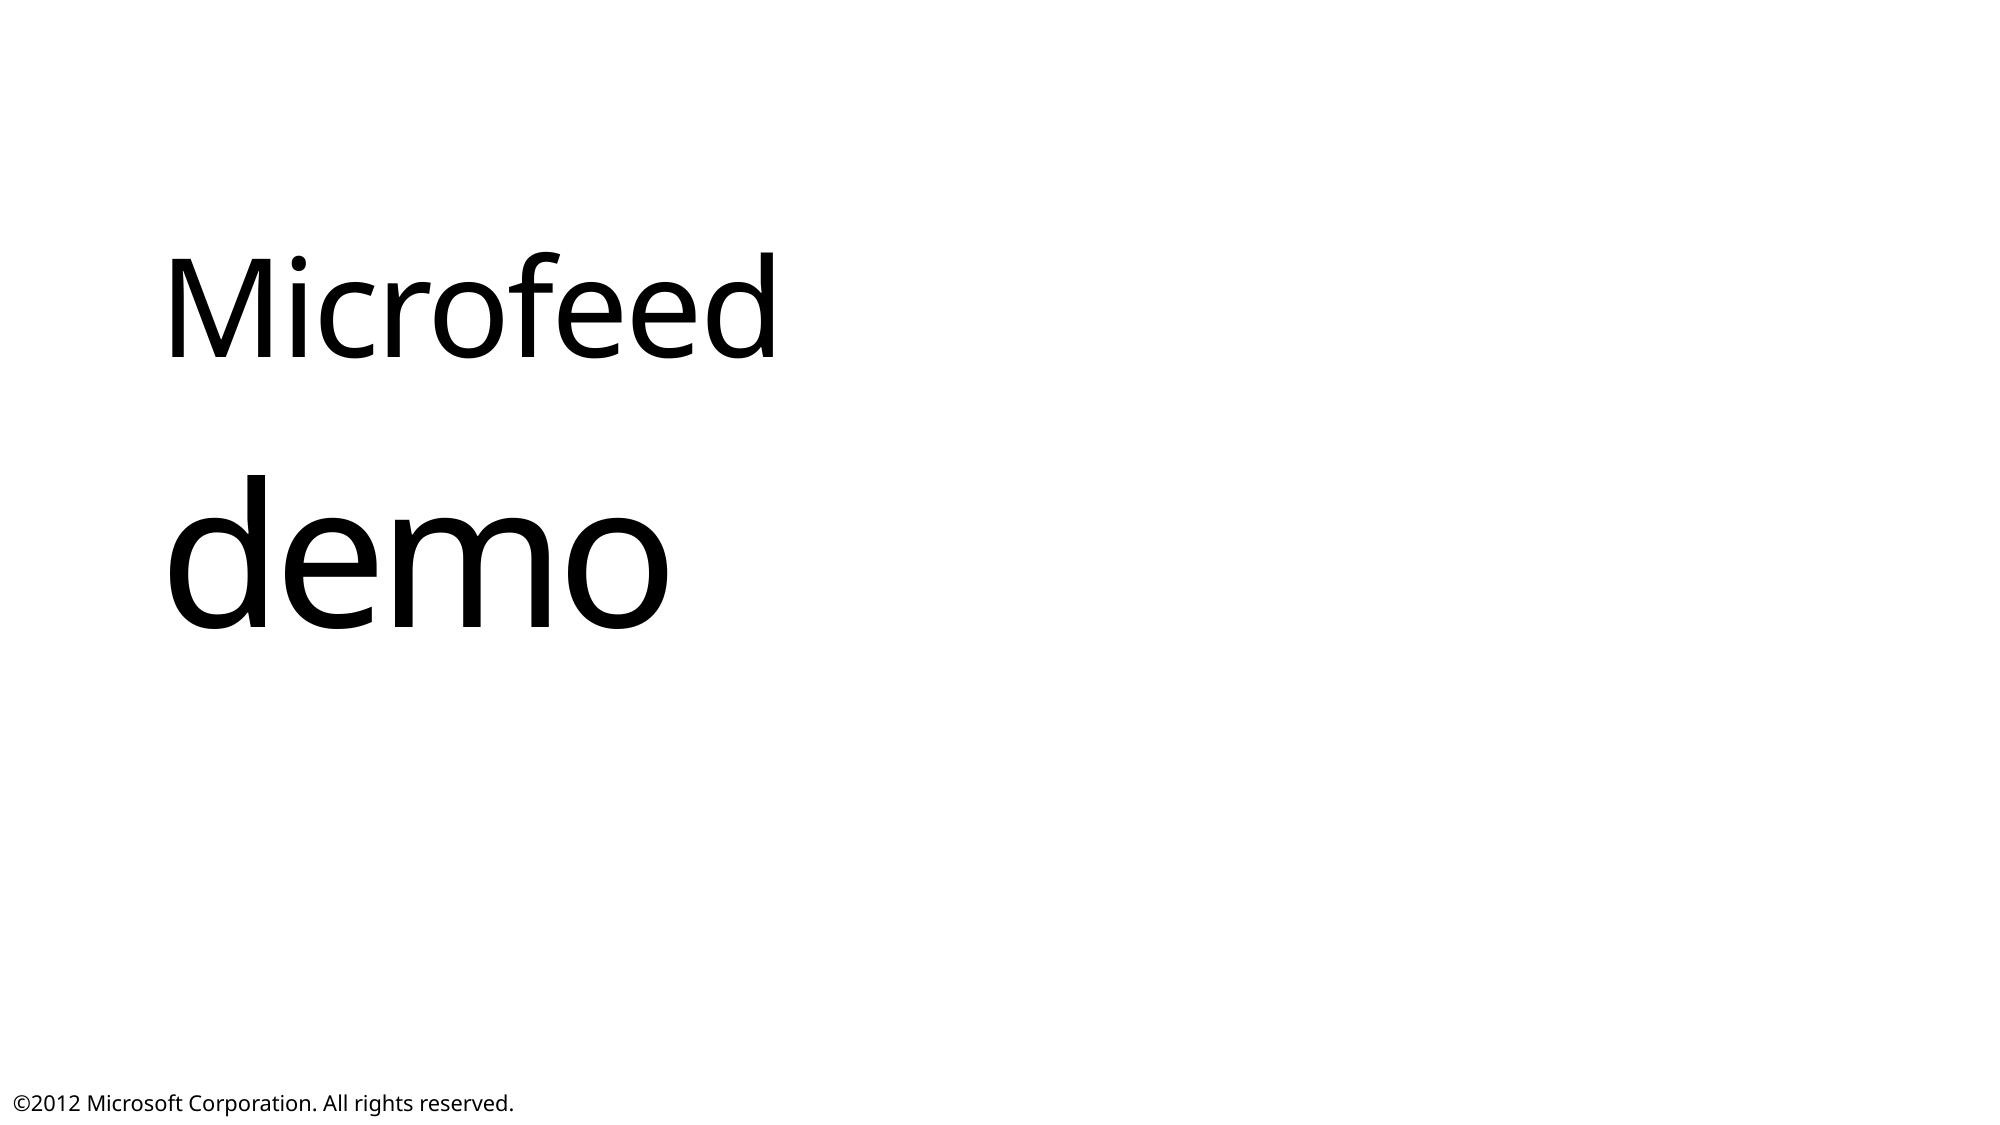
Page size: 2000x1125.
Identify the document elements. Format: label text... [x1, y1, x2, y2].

list Microfeed [159, 237, 1839, 388]
list demo [159, 449, 1841, 676]
